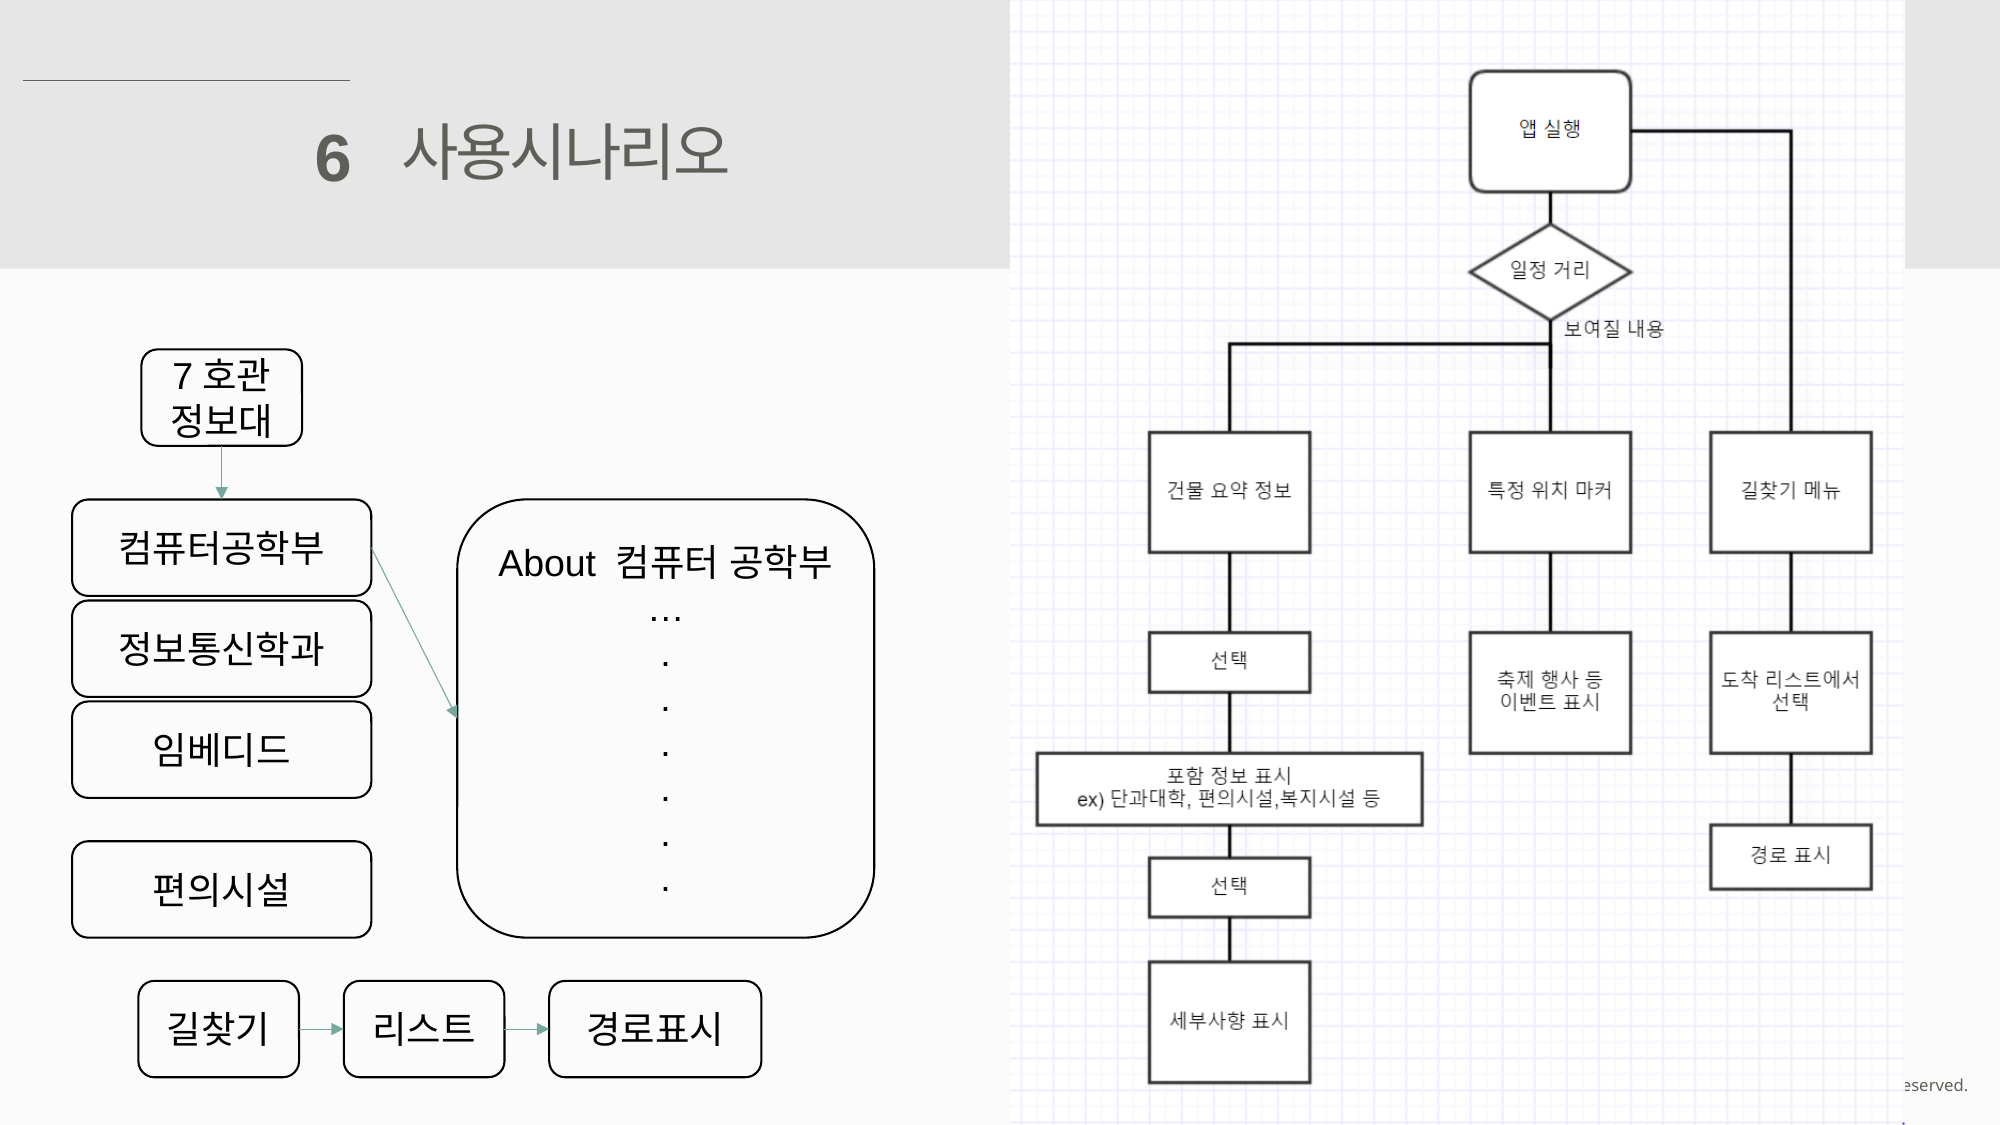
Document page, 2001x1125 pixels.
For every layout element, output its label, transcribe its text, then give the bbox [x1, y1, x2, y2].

text_box 길찾기 [137, 979, 301, 1079]
picture [1010, 0, 1905, 1125]
text_box 컴퓨터공학부 [71, 498, 373, 597]
text_box 정보통신학과 [71, 599, 371, 698]
text_box [0, 0, 1010, 270]
text_box 임베디드 [71, 700, 373, 799]
text_box 사용시나리오 [386, 105, 746, 196]
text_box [371, 547, 458, 719]
text_box 리스트 [342, 979, 506, 1079]
text_box 6 [299, 106, 367, 202]
text_box 편의시설 [71, 840, 373, 939]
text_box 경로표시 [548, 979, 763, 1079]
text_box 7호관 정보대 [140, 348, 304, 447]
text_box [1905, 0, 2000, 270]
text_box About 컴퓨터 공학부 … . . . . . . [456, 498, 876, 939]
